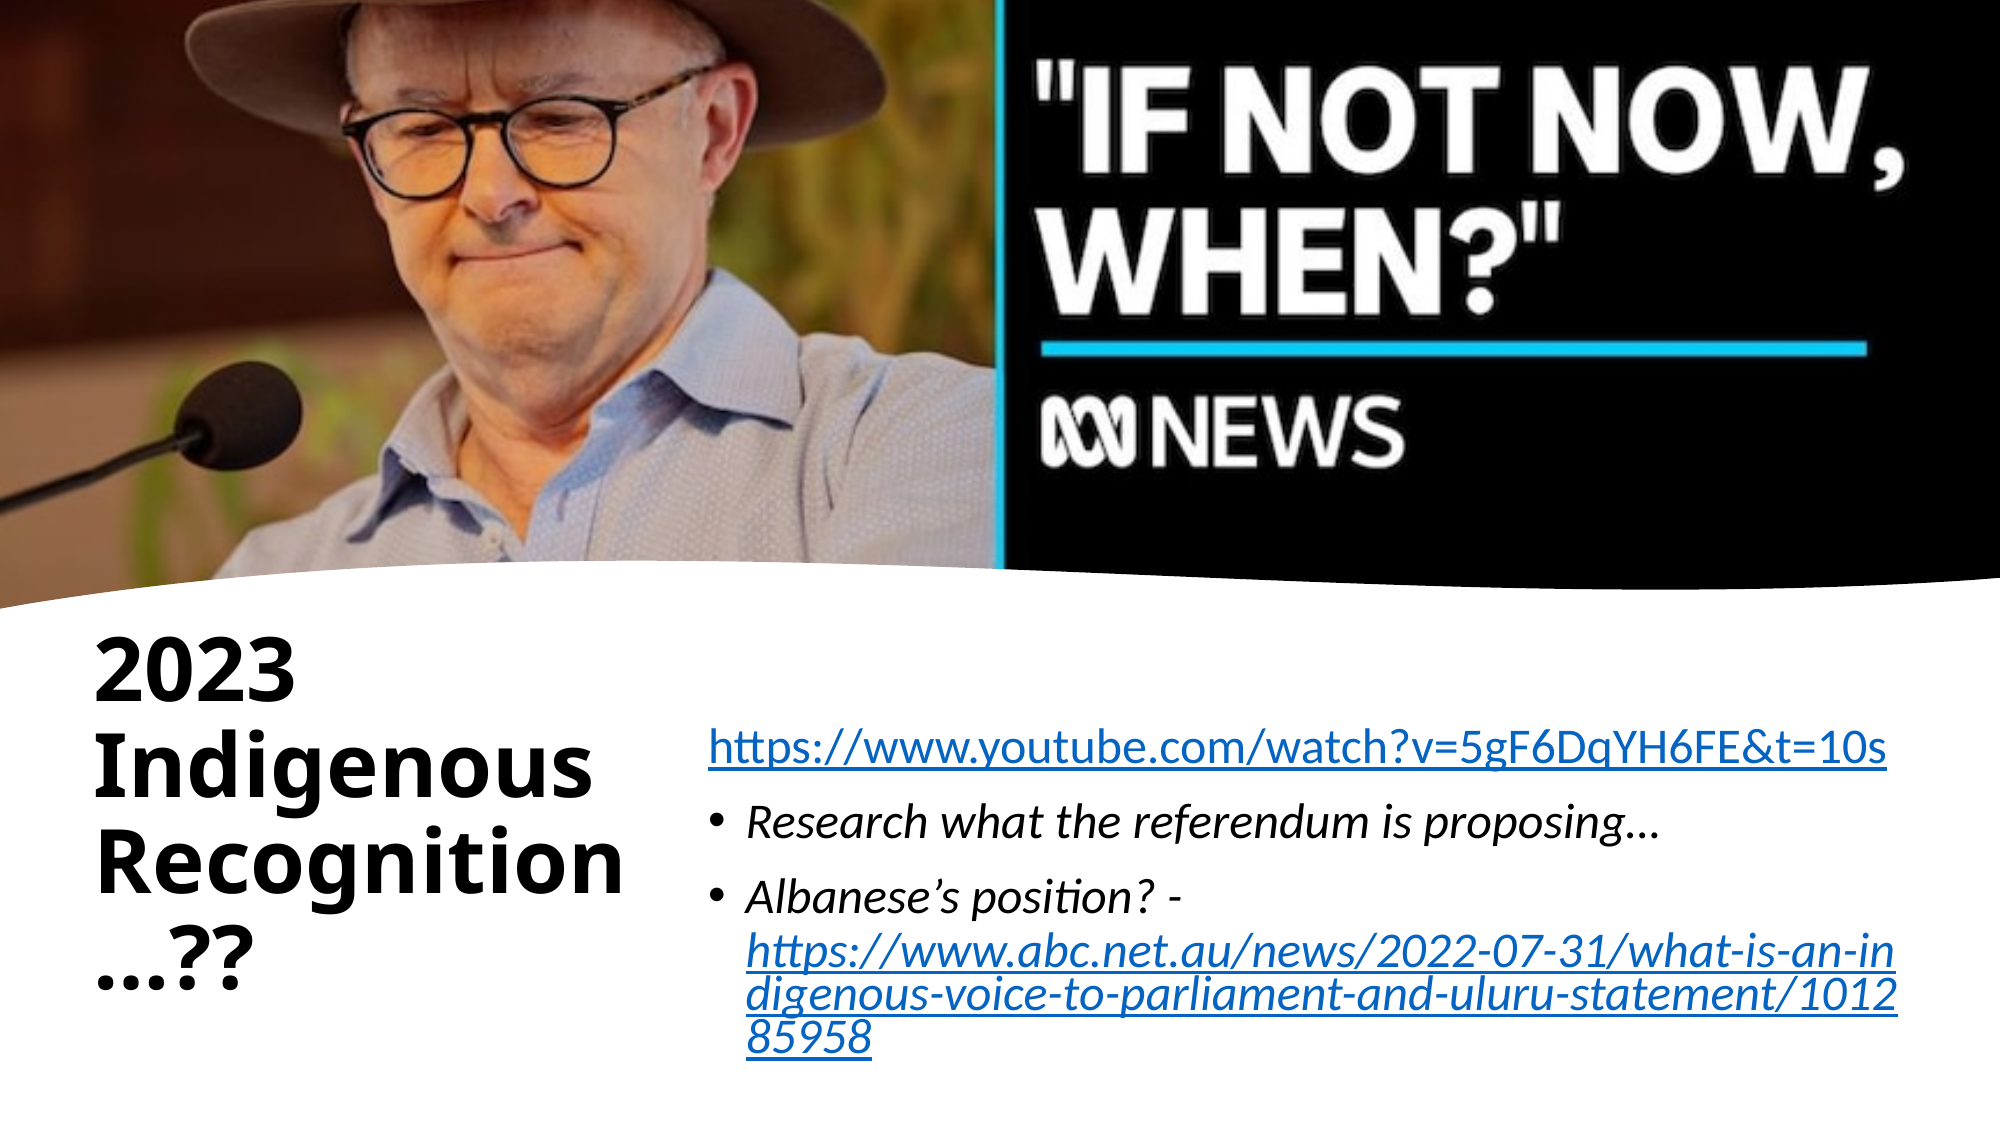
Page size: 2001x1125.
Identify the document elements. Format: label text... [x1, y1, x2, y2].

list https://www.youtube.com/watch?v=5gF6DqYH6FE&t=10s Research what the referendum is proposing… Albanese’s position? - https://www.abc.net.au/news/2022-07-31/what-is-an-indigenous-voice-to-parliament-and-uluru-statement/101285958 [693, 685, 1922, 1089]
title 2023 Indigenous Recognition…?? [78, 615, 657, 1018]
picture [0, 0, 2000, 609]
